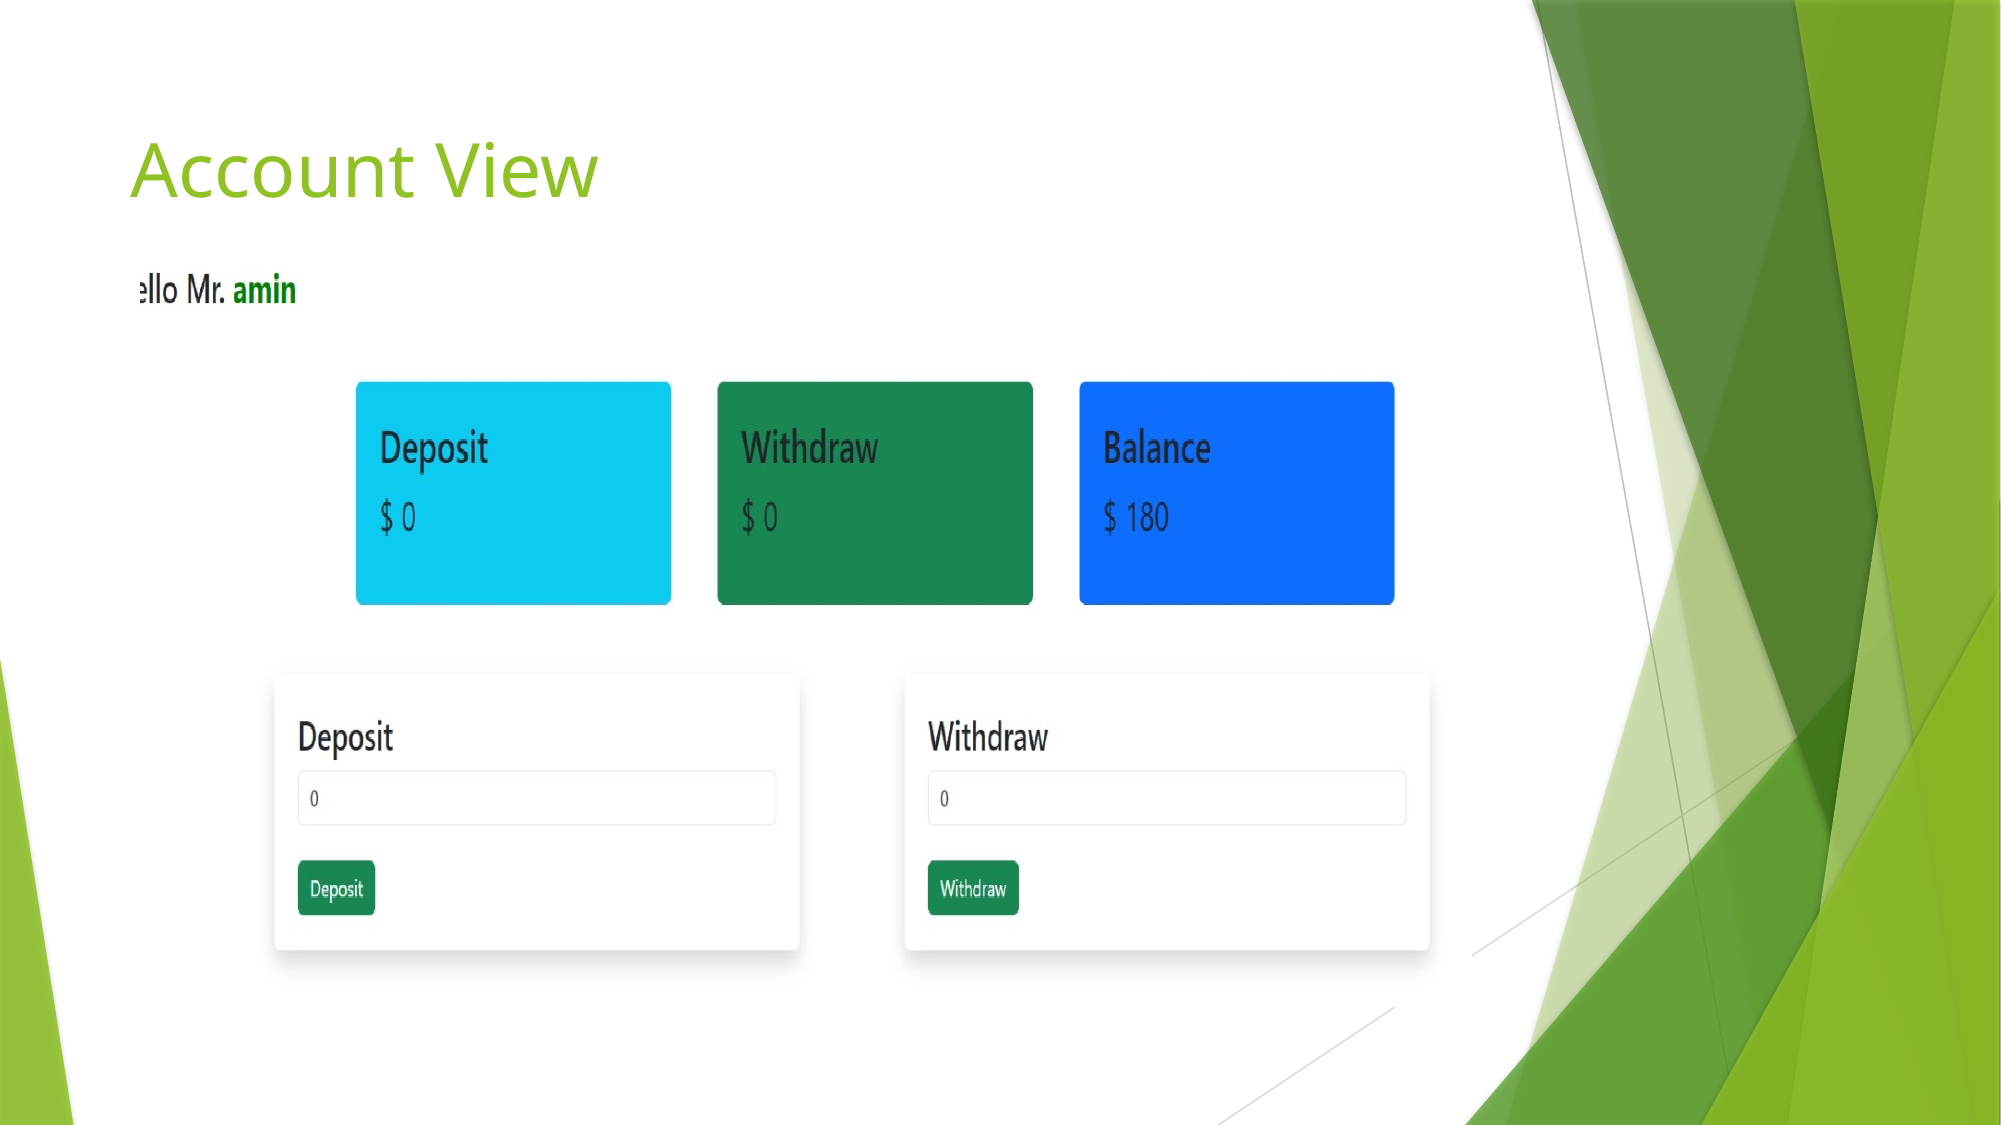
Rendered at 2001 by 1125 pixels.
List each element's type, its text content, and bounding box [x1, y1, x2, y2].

title Account View [115, 115, 1529, 272]
picture [140, 270, 1473, 1007]
